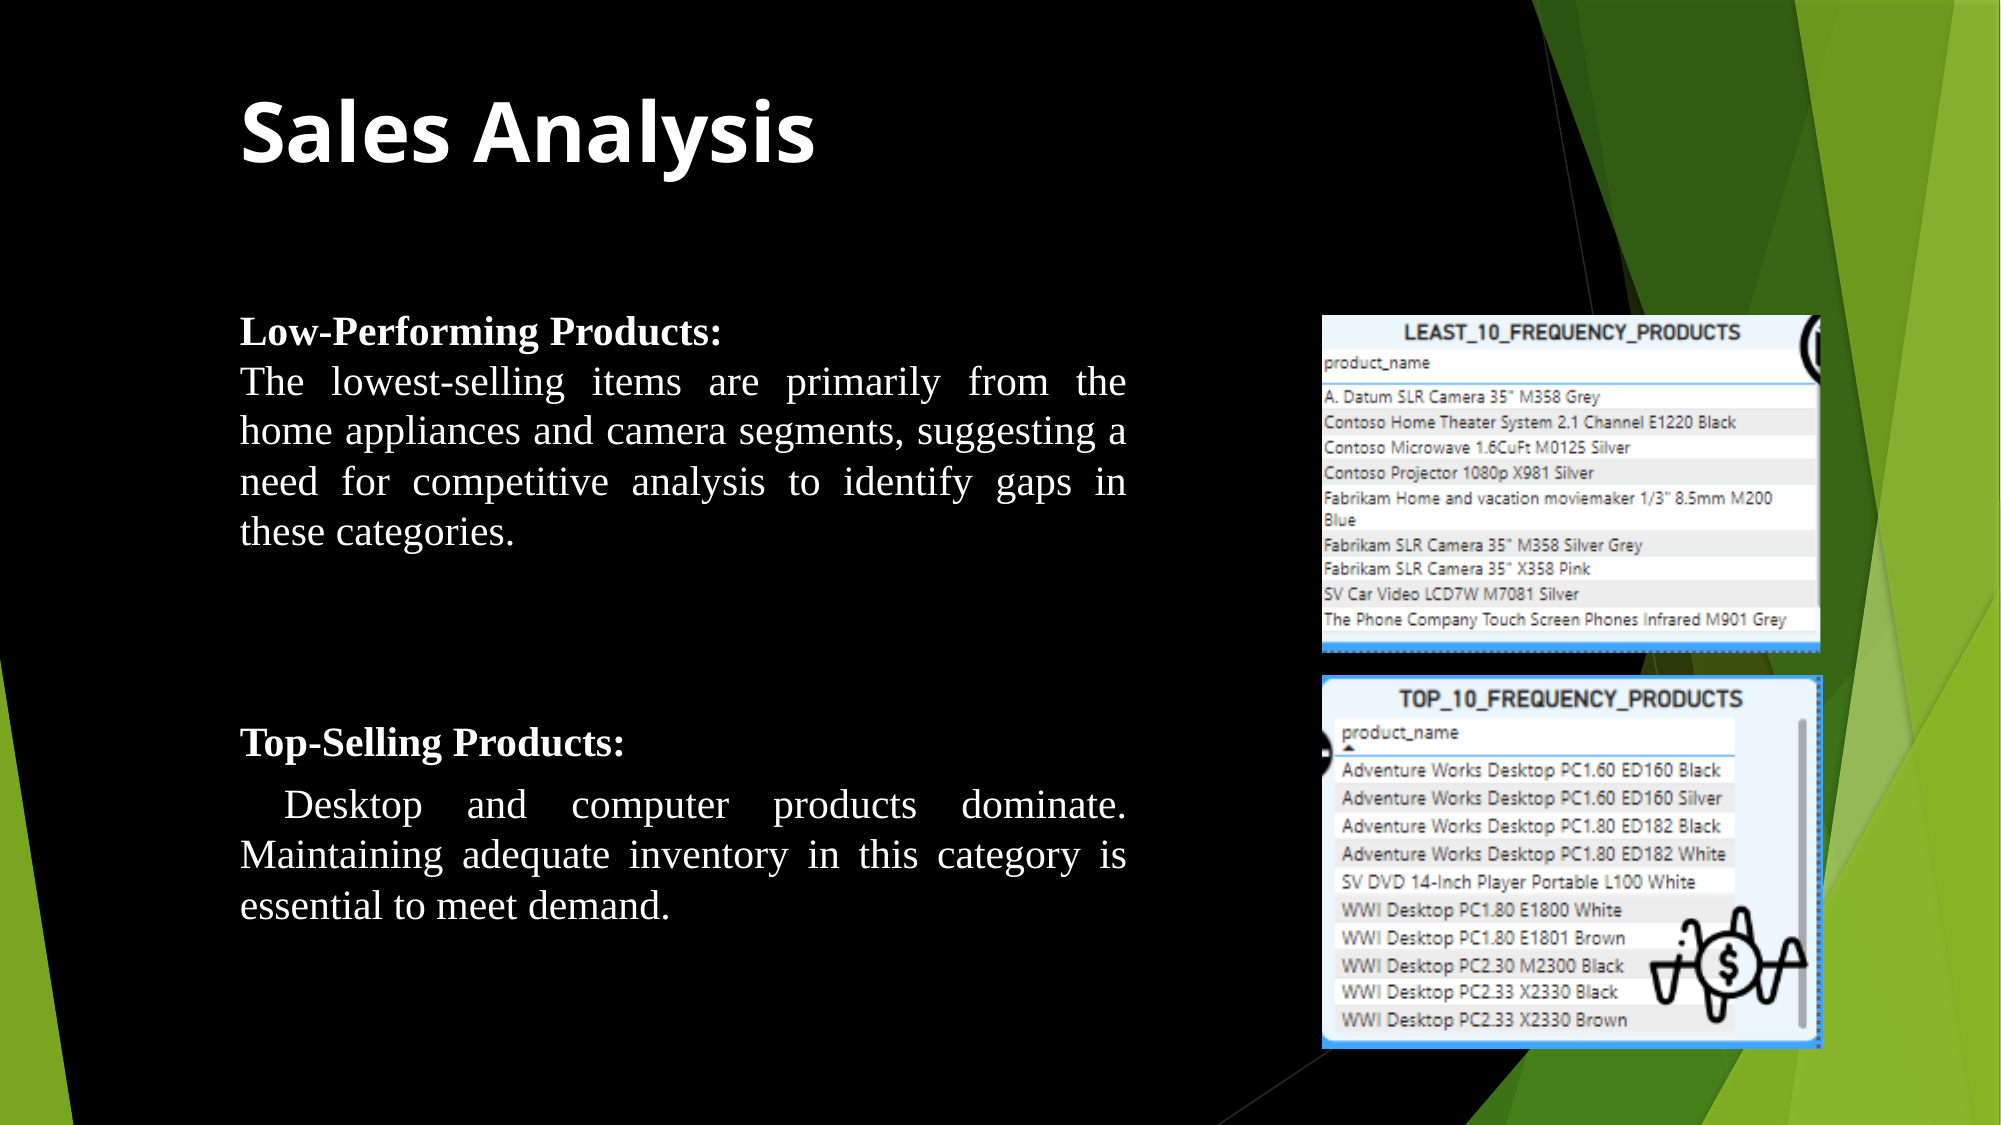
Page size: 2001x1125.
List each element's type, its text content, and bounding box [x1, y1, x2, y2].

text_box Top-Selling Products: Desktop and computer products dominate. Maintaining adequate inventory in this category is essential to meet demand. [224, 707, 1143, 935]
text_box Low-Performing Products: The lowest-selling items are primarily from the home appliances and camera segments, suggesting a need for competitive analysis to identify gaps in these categories. [224, 295, 1143, 611]
picture [1321, 674, 1874, 1050]
picture [1321, 315, 1821, 655]
title Sales Analysis [225, 57, 1873, 202]
